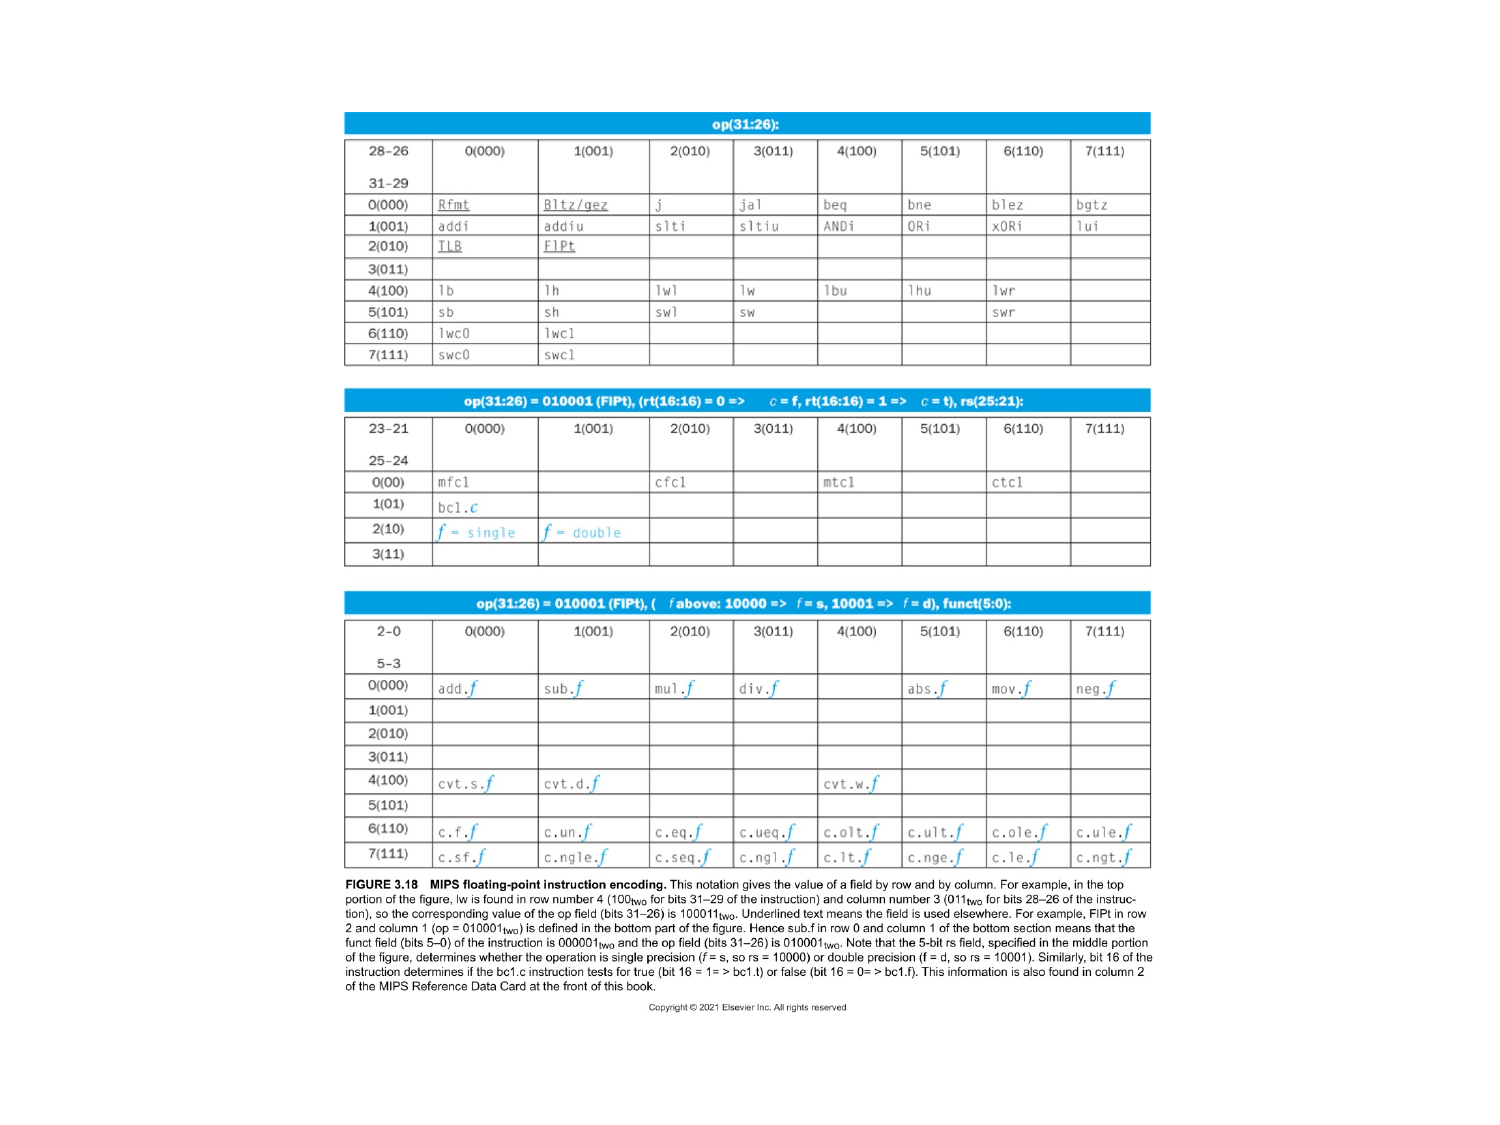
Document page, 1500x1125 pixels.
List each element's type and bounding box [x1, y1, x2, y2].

picture [343, 112, 1156, 1013]
picture [713, 120, 778, 131]
